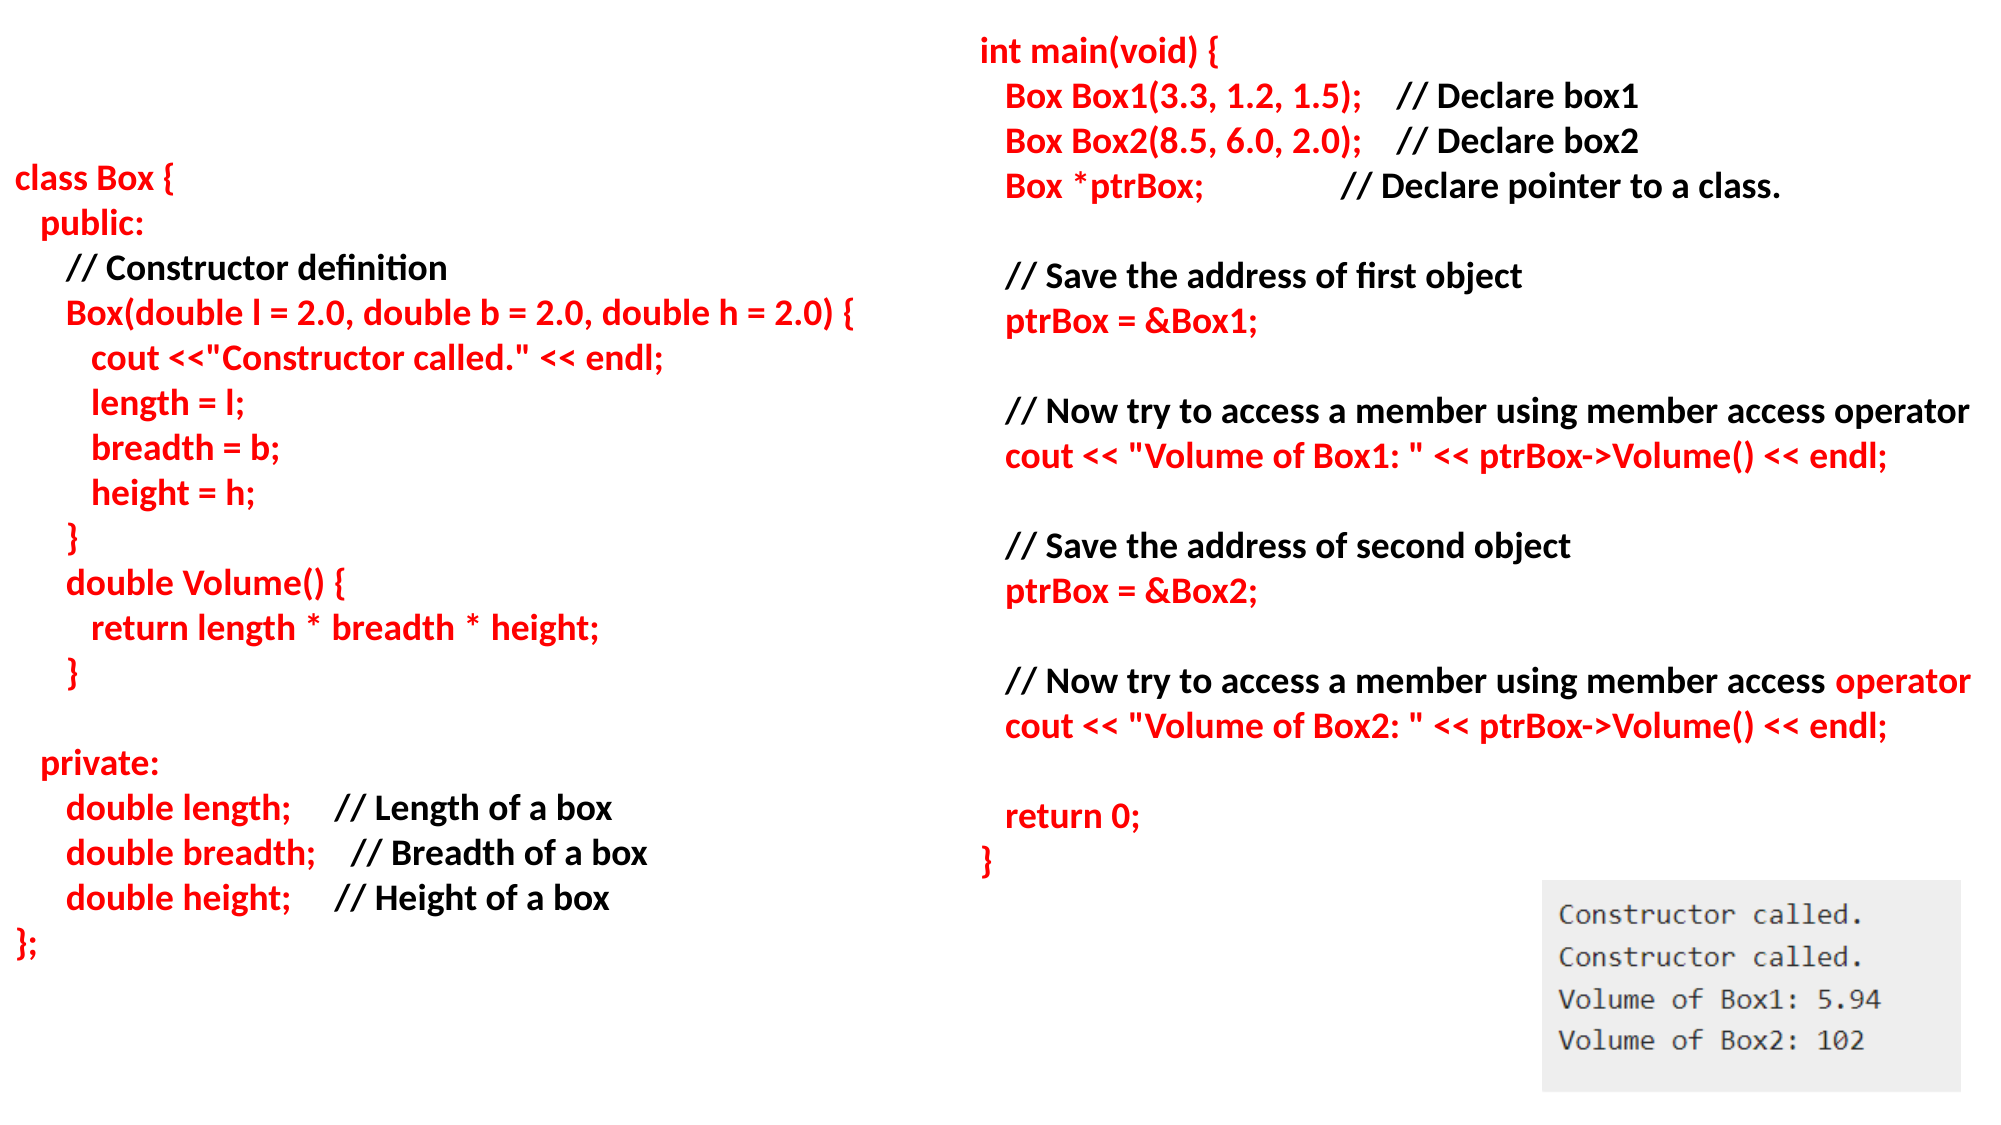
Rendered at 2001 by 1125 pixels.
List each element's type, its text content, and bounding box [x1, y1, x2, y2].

picture [1542, 880, 1961, 1108]
text_box class Box { public: // Constructor definition Box(double l = 2.0, double b = 2.0, double h = 2.0) { cout <<"Constructor called." << endl; length = l; breadth = b; height = h; } double Volume() { return length * breadth * height; } private: double length; // Length of a box double breadth; // Breadth of a box double height; // Height of a box }; [0, 145, 1000, 971]
text_box int main(void) { Box Box1(3.3, 1.2, 1.5); // Declare box1 Box Box2(8.5, 6.0, 2.0); // Declare box2 Box *ptrBox; // Declare pointer to a class. // Save the address of first object ptrBox = &Box1; // Now try to access a member using member access operator cout << "Volume of Box1: " << ptrBox->Volume() << endl; // Save the address of second object ptrBox = &Box2; // Now try to access a member using member access operator cout << "Volume of Box2: " << ptrBox->Volume() << endl; return 0; } [965, 18, 2000, 888]
